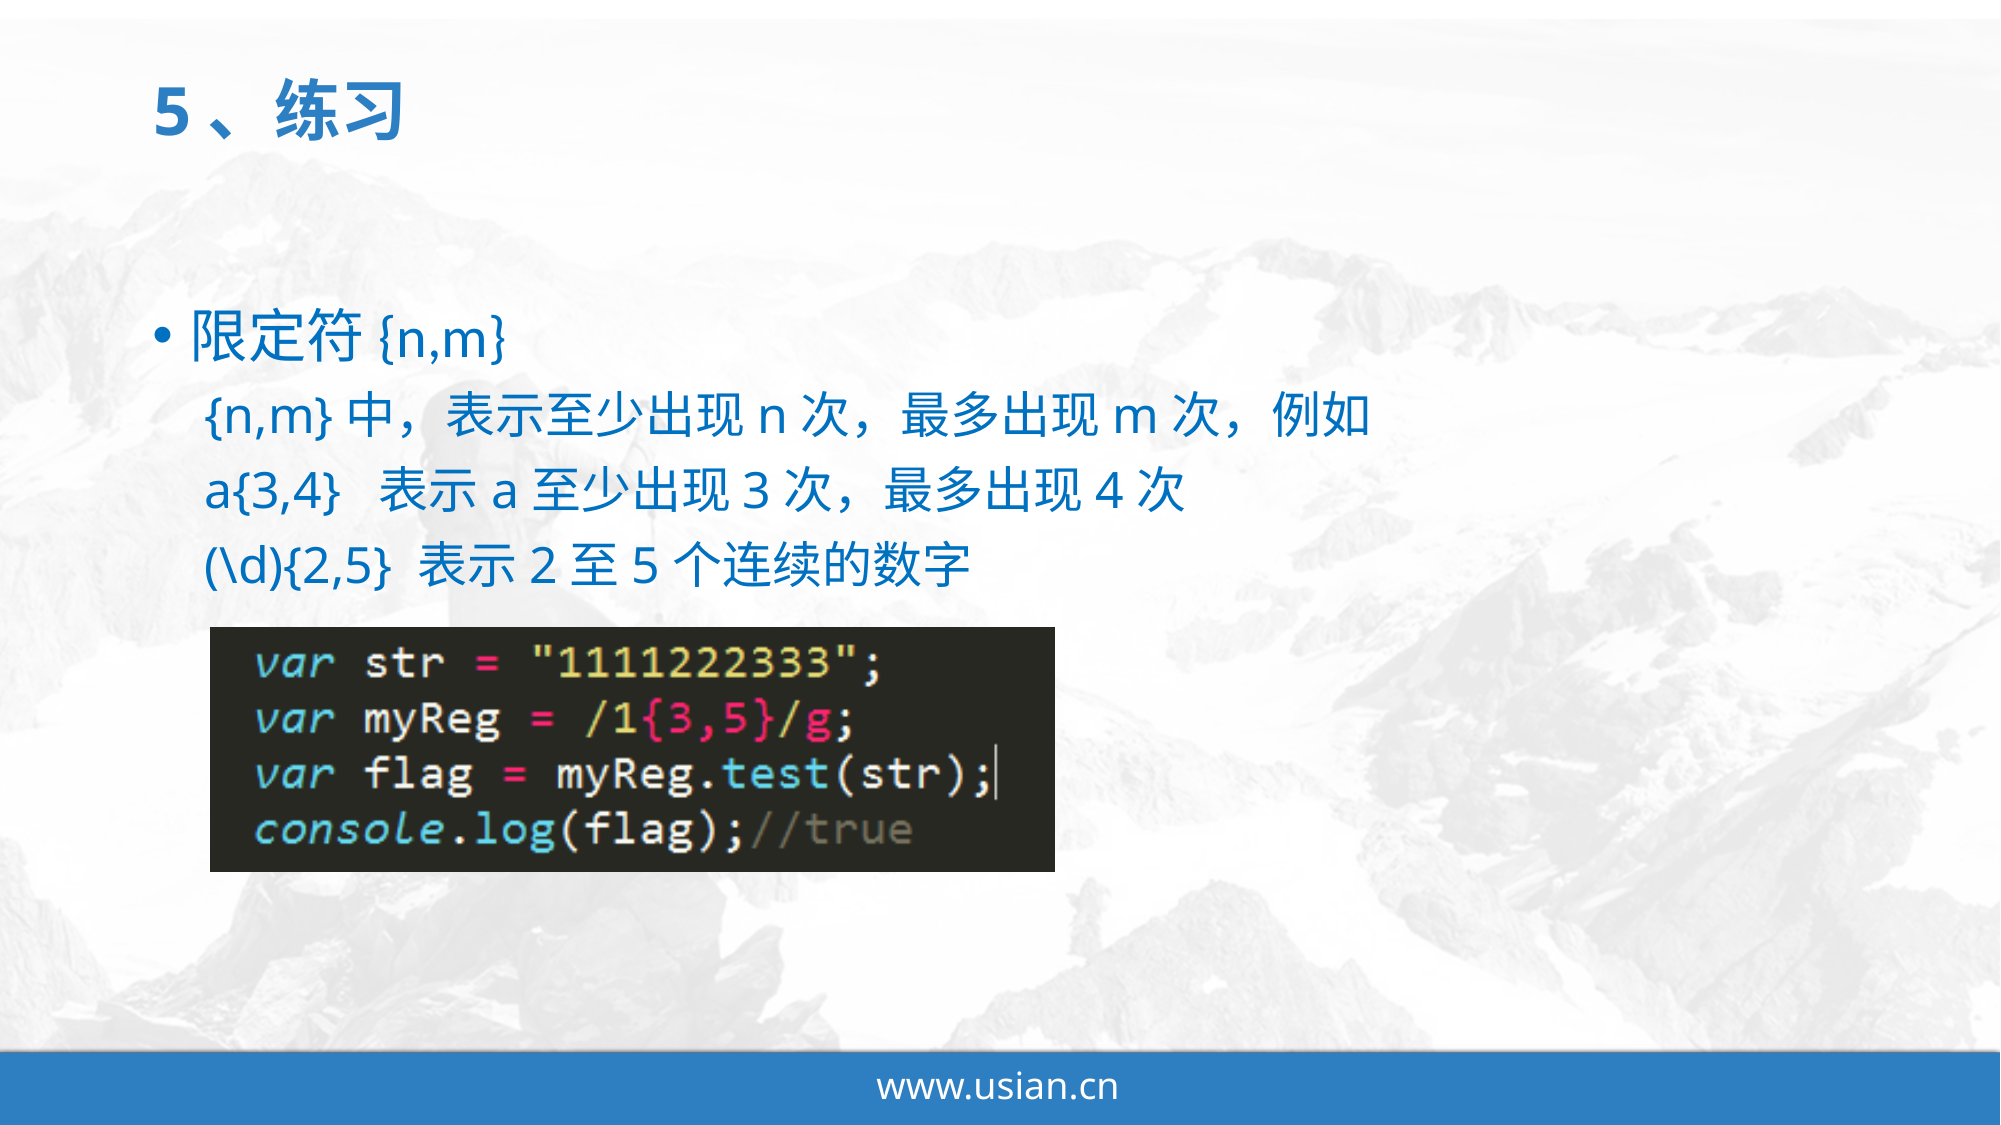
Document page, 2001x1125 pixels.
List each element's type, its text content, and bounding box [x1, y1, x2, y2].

title 5、练习 [138, 59, 1202, 168]
picture [0, 0, 2001, 1125]
list 限定符{n,m} {n,m}中，表示至少出现n次，最多出现m次，例如 a{3,4} 表示a至少出现3次，最多出现4次 (\d){2,5} 表示2至5个连续的数字 [137, 299, 1863, 1014]
